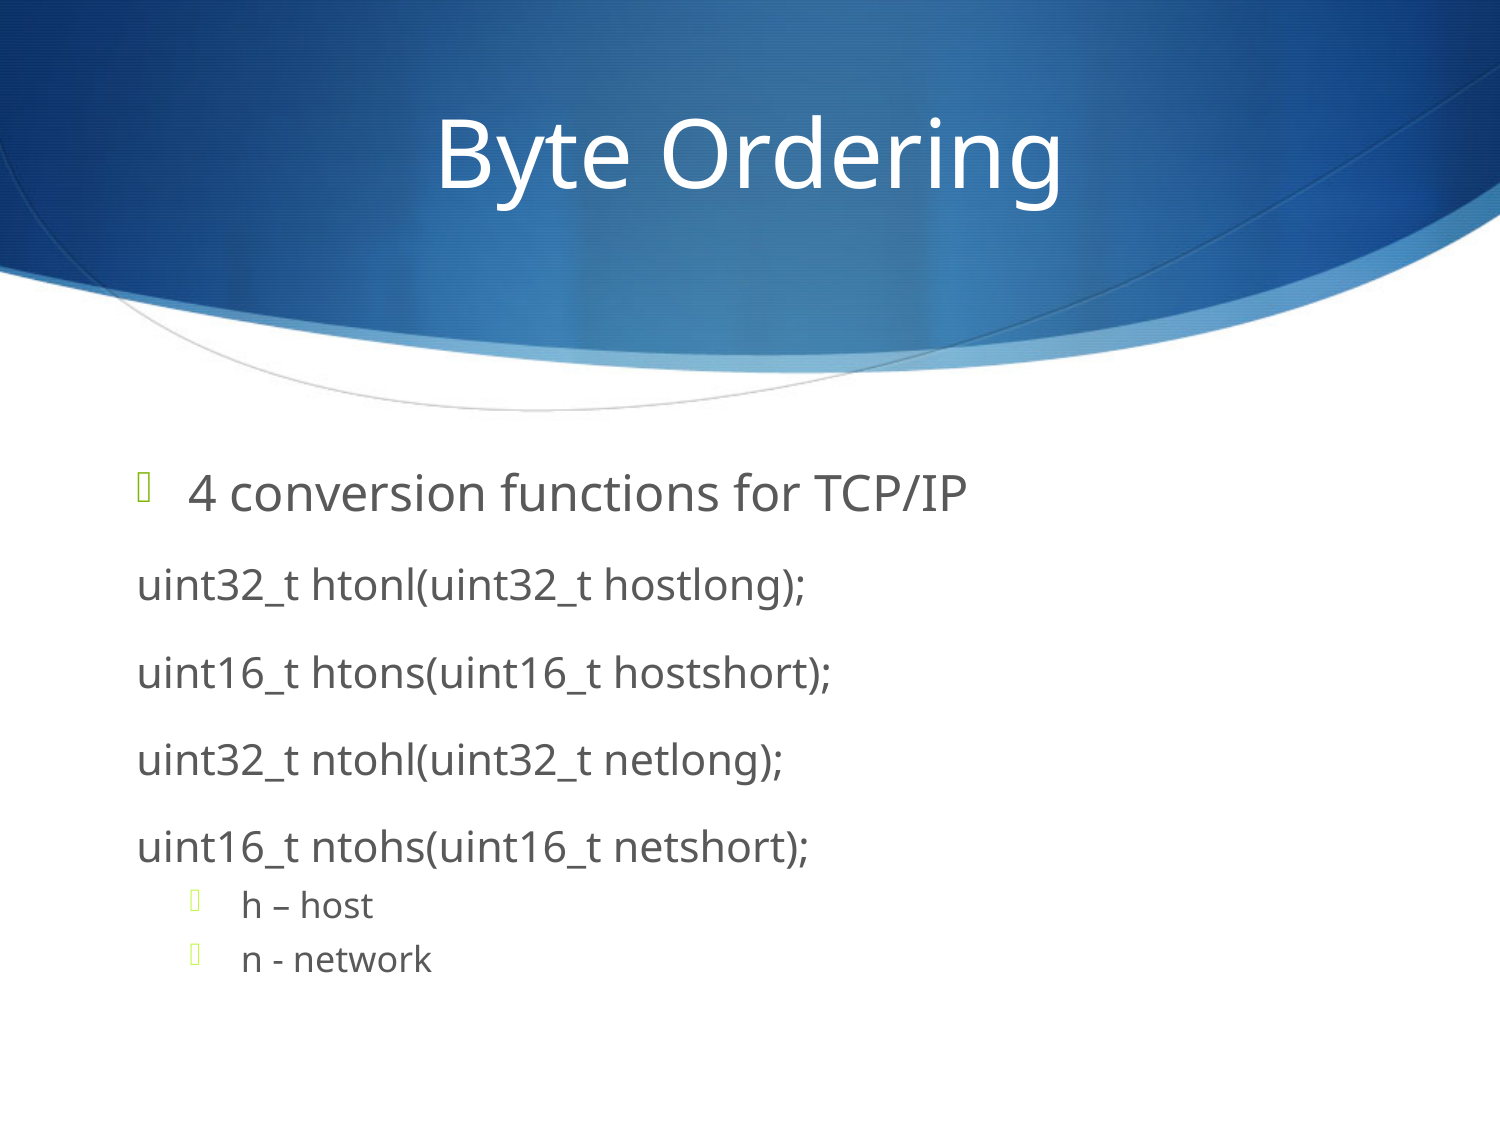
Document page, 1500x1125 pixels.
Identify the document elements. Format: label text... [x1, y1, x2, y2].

title Byte Ordering [75, 56, 1425, 245]
picture [0, 0, 1500, 1125]
list 4 conversion functions for TCP/IP uint32_t htonl(uint32_t hostlong); uint16_t htons(uint16_t hostshort); uint32_t ntohl(uint32_t netlong); uint16_t ntohs(uint16_t netshort); h – host n - network [121, 454, 1379, 991]
